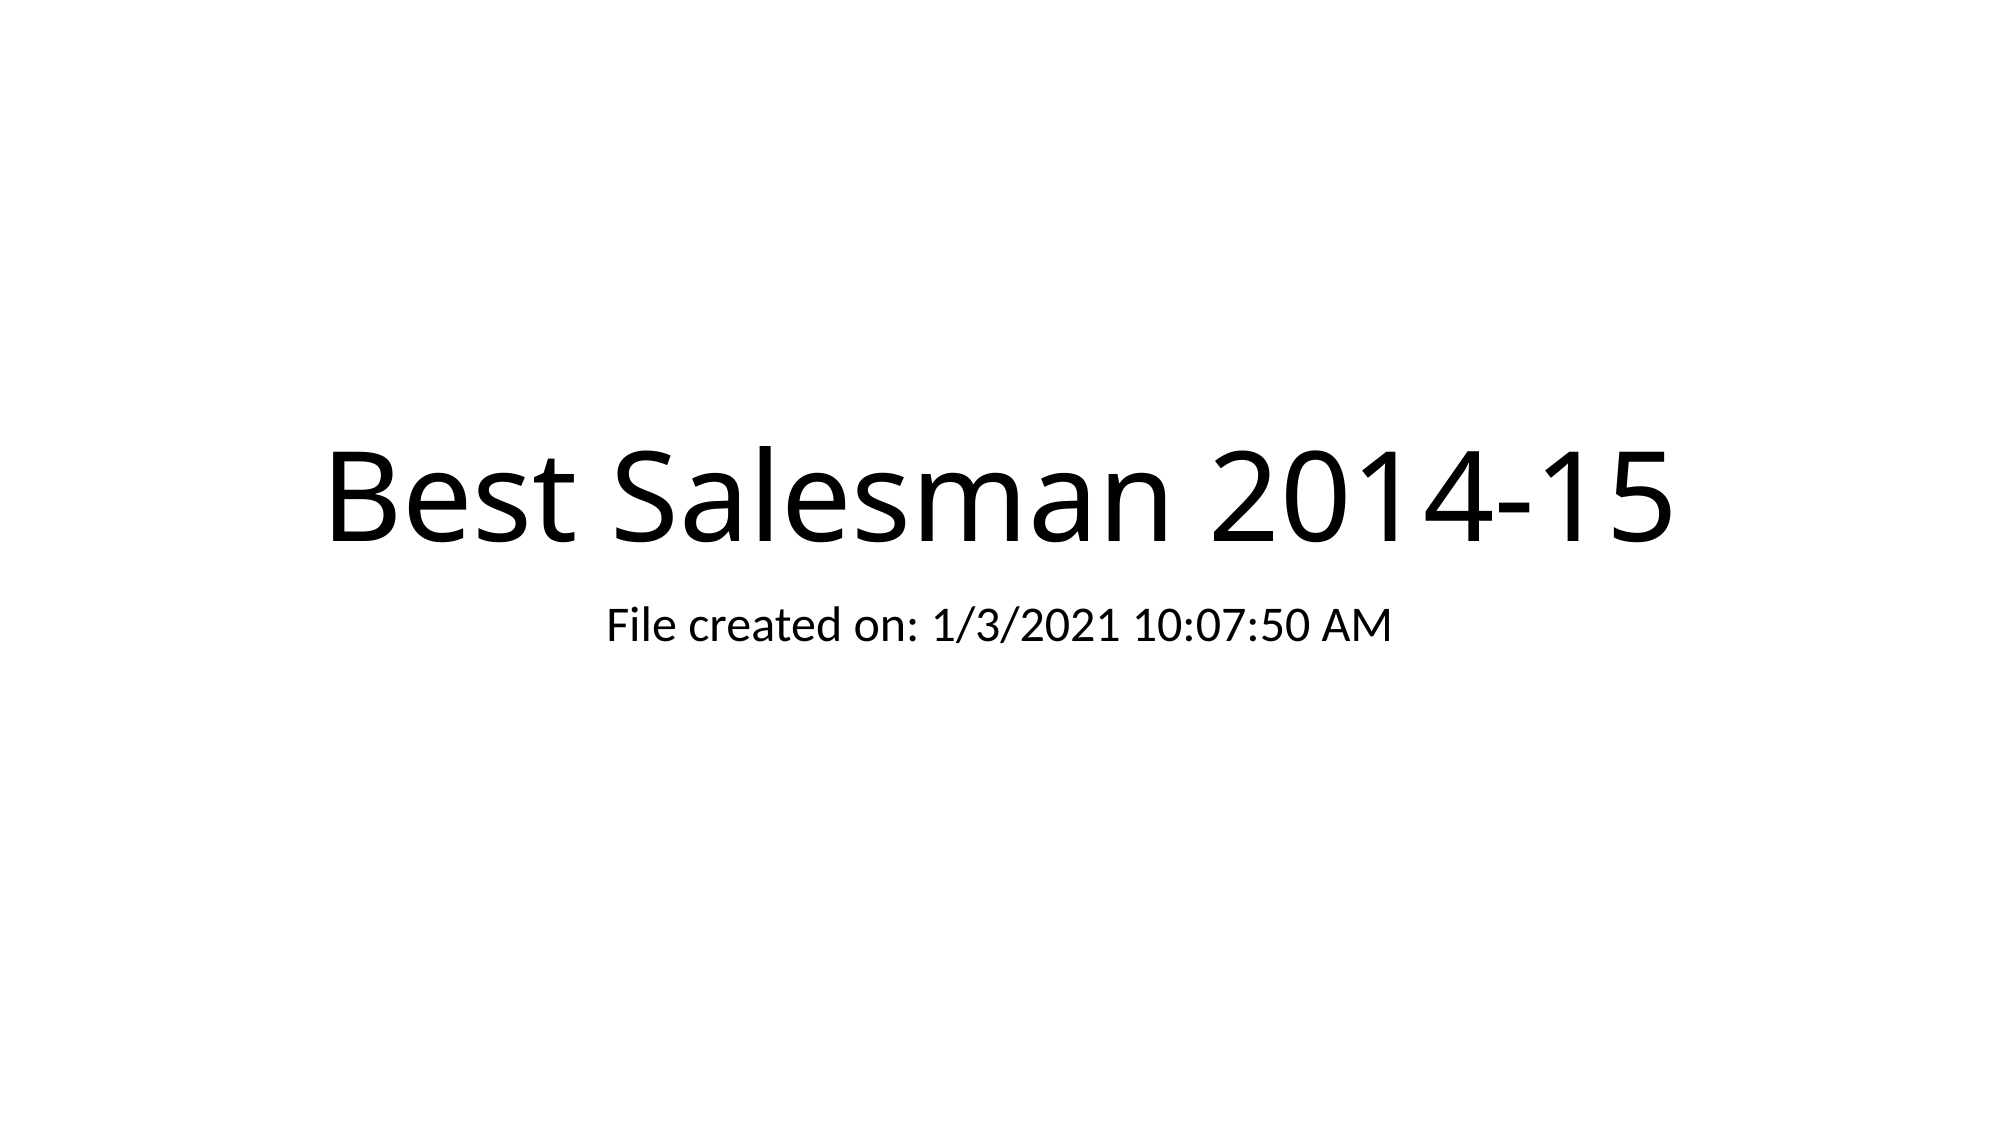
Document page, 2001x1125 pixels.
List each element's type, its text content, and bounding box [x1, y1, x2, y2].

title Best Salesman 2014-15 [249, 184, 1750, 576]
subtitle File created on: 1/3/2021 10:07:50 AM [249, 590, 1750, 863]
